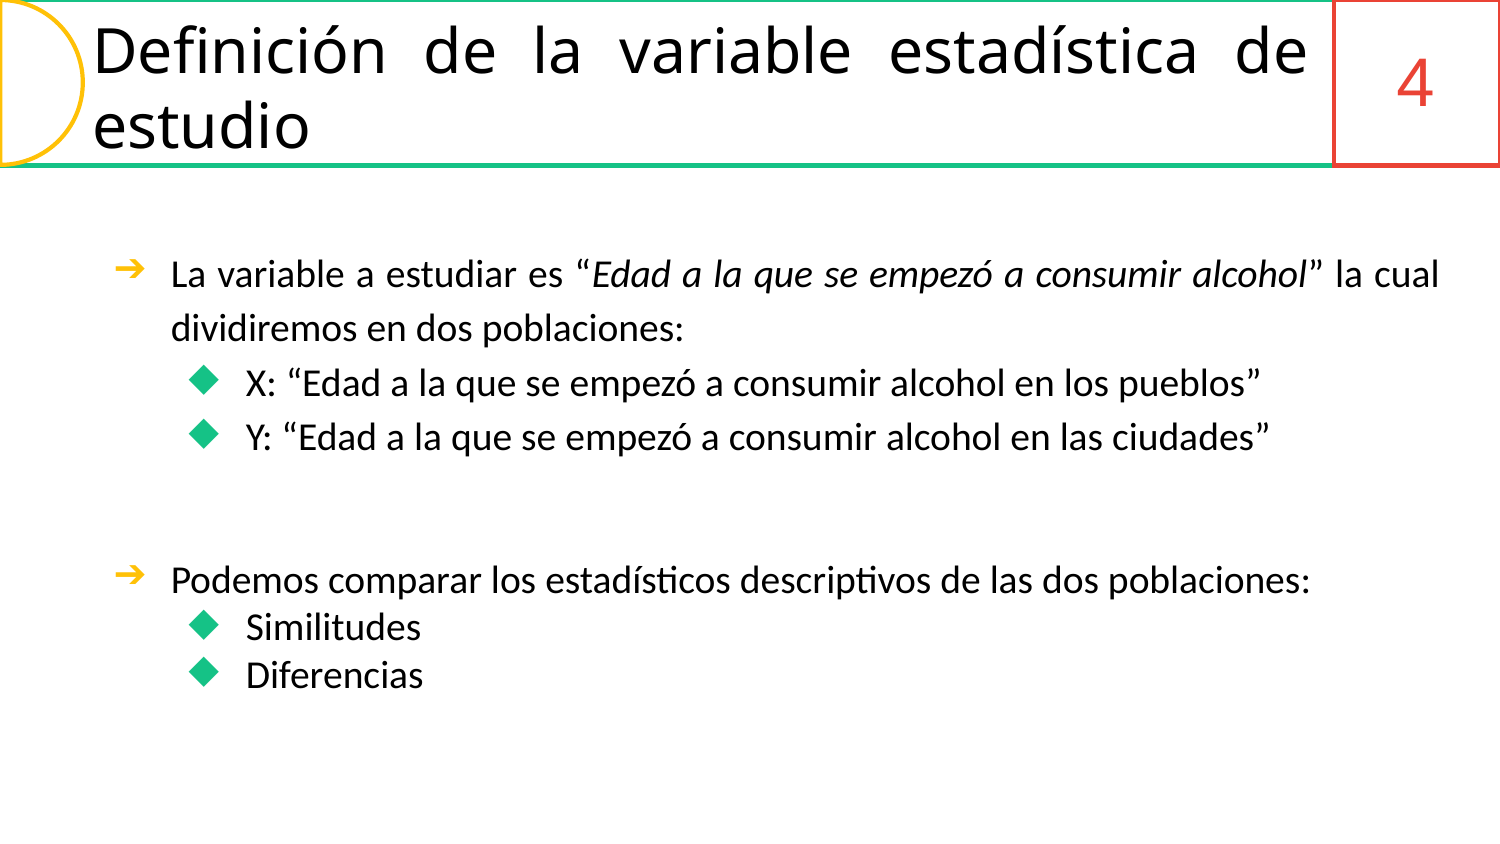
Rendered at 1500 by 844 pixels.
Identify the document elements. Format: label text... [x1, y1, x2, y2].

text_box La variable a estudiar es “Edad a la que se empezó a consumir alcohol” la cual dividiremos en dos poblaciones: X: “Edad a la que se empezó a consumir alcohol en los pueblos” Y: “Edad a la que se empezó a consumir alcohol en las ciudades” Podemos comparar los estadísticos descriptivos de las dos poblaciones: Similitudes Diferencias [80, 225, 1455, 712]
text_box 4 [1231, 26, 1500, 132]
text_box Definición de la variable estadística de estudio [80, 0, 1322, 173]
